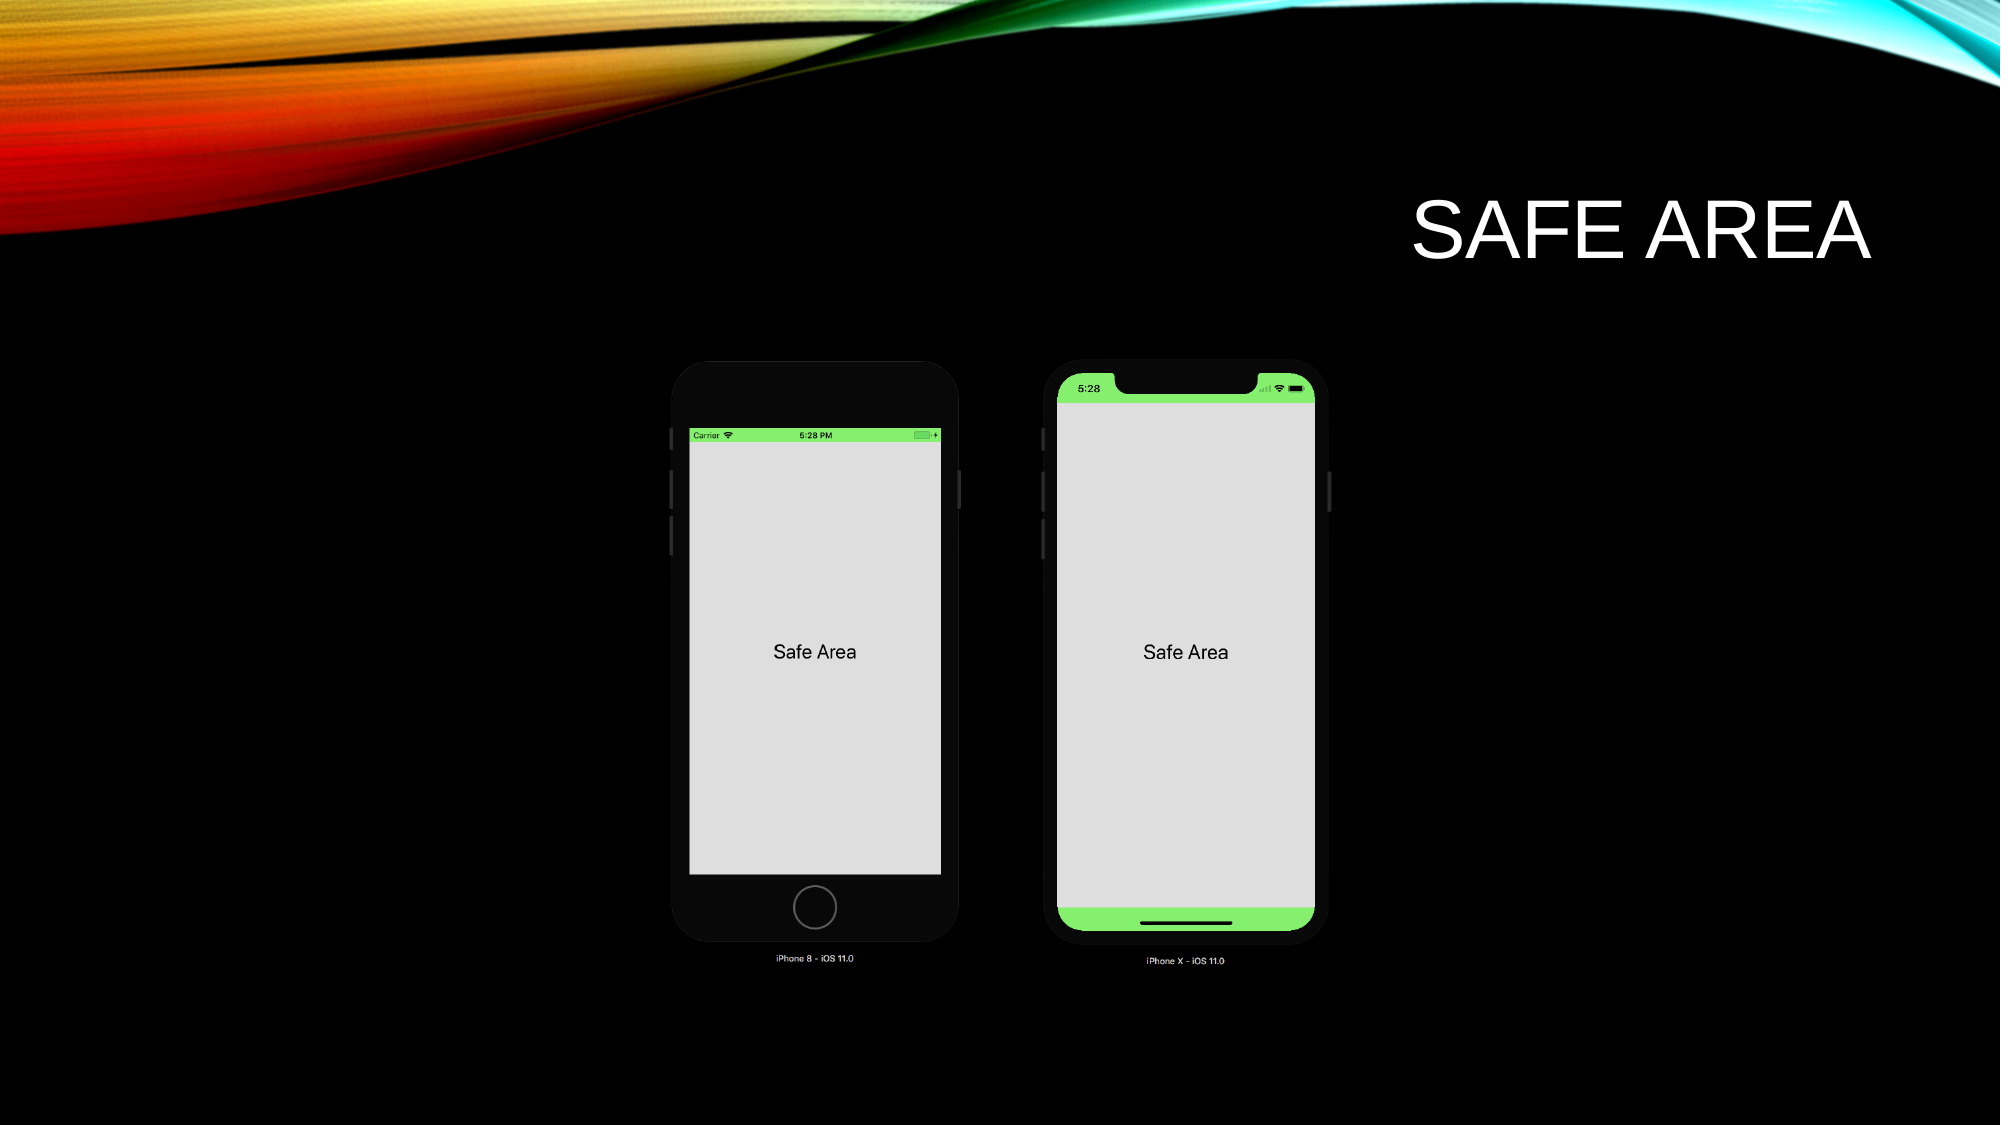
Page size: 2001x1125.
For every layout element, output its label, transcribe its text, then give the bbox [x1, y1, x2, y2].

picture [0, 0, 2000, 237]
title SAFE AREA [474, 125, 1888, 338]
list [627, 337, 1373, 998]
